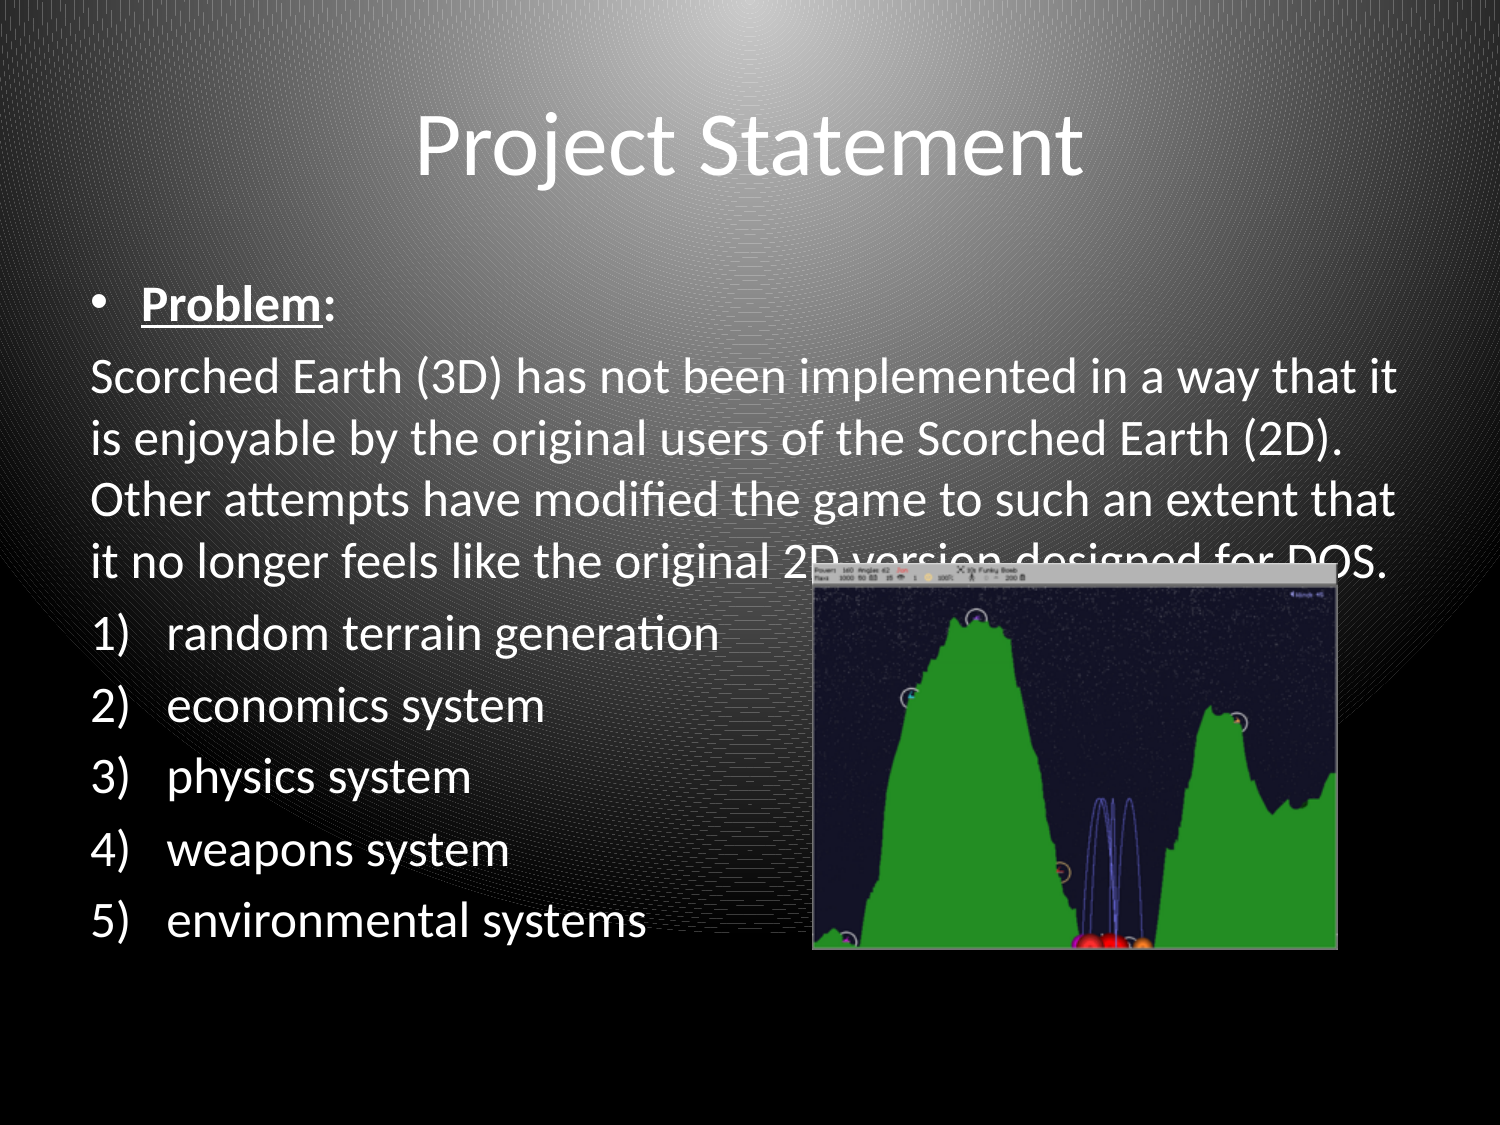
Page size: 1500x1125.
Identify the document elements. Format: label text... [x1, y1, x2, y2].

list Problem: Scorched Earth (3D) has not been implemented in a way that it is enjoyable by the original users of the Scorched Earth (2D). Other attempts have modified the game to such an extent that it no longer feels like the original 2D version designed for DOS. random terrain generation economics system physics system weapons system environmental systems [75, 262, 1425, 1005]
picture [812, 563, 1338, 951]
title Project Statement [75, 45, 1425, 233]
